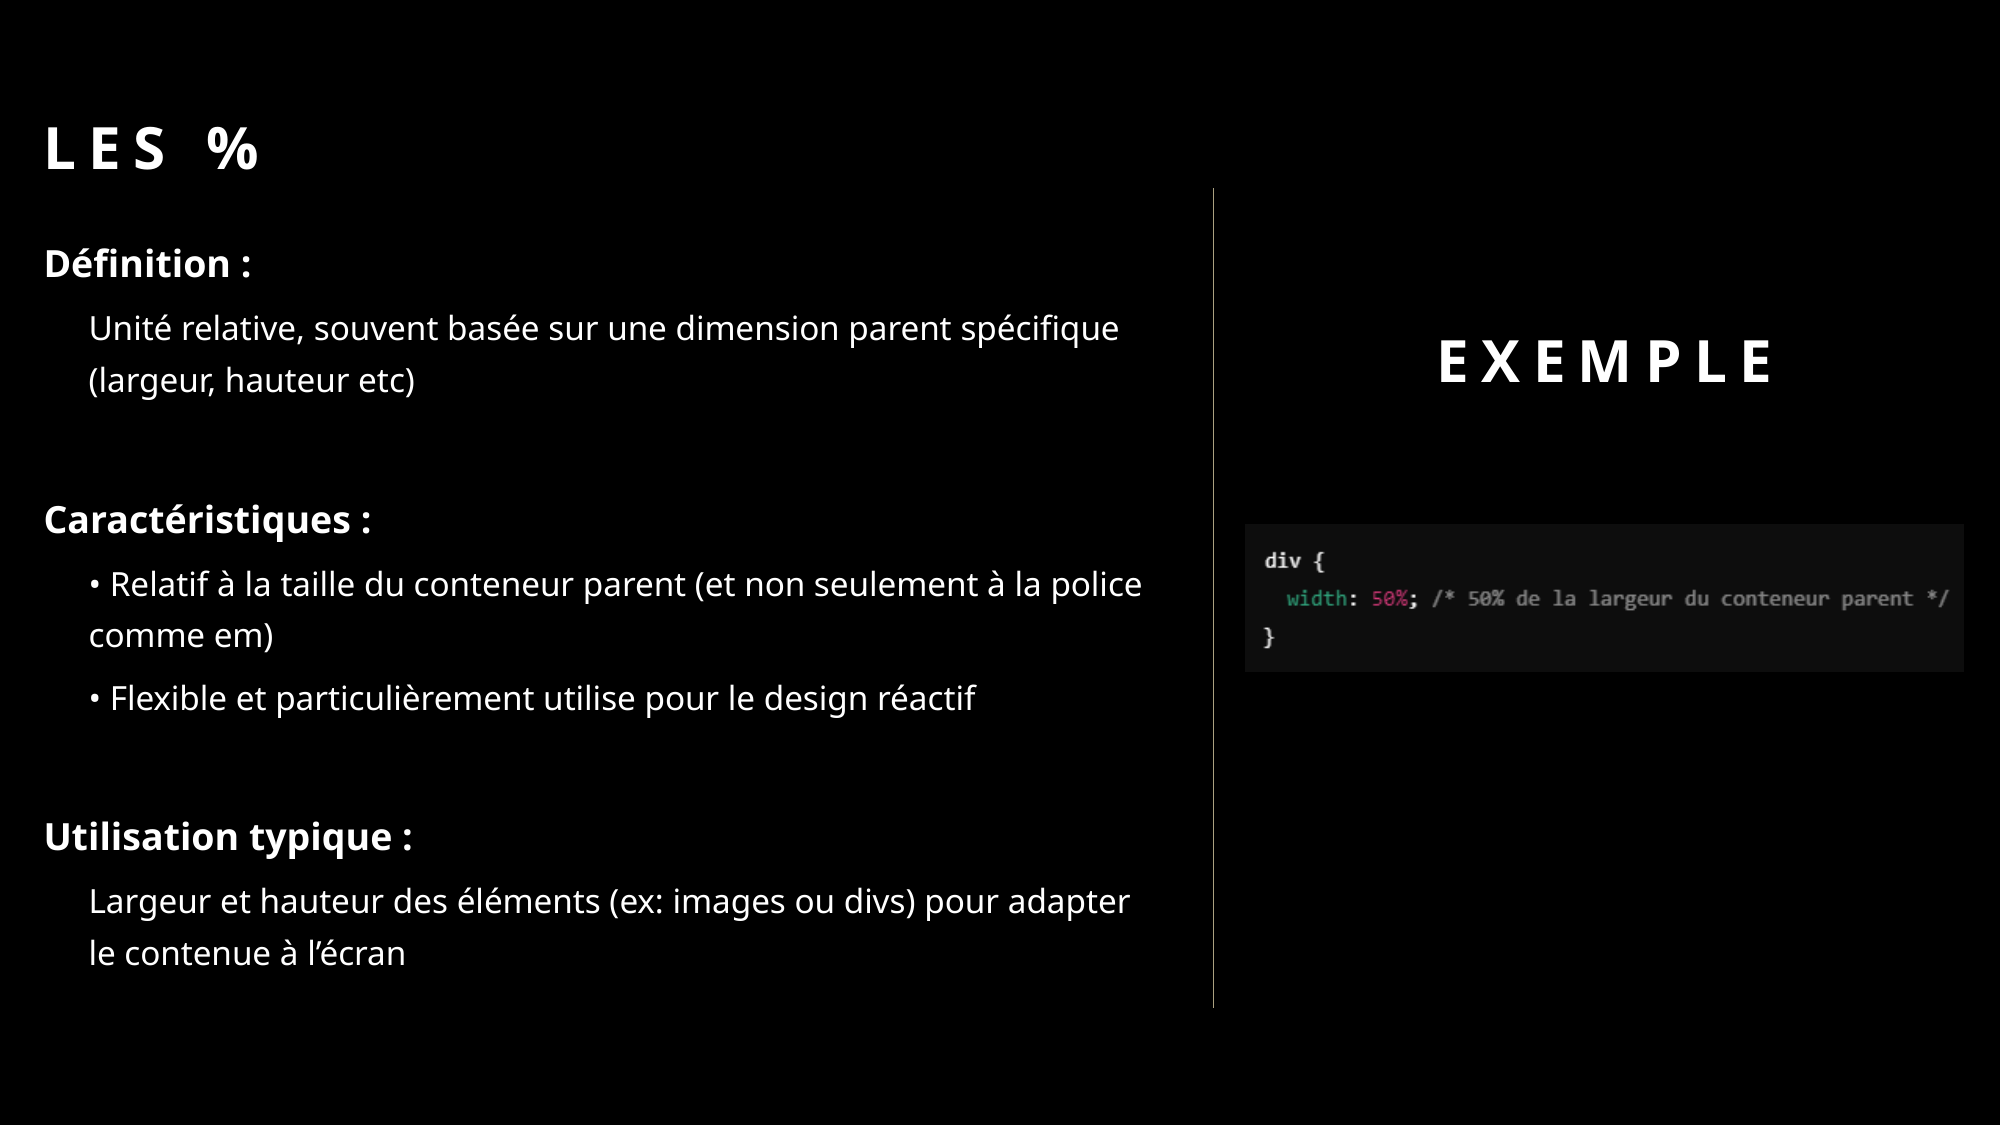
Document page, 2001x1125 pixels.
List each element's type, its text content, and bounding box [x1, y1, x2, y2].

list Définition : Unité relative, souvent basée sur une dimension parent spécifique (largeur, hauteur etc) Caractéristiques : • Relatif à la taille du conteneur parent (et non seulement à la police comme em) • Flexible et particulièrement utilise pour le design réactif Utilisation typique : Largeur et hauteur des éléments (ex: images ou divs) pour adapter le contenue à l’écran [28, 219, 1181, 1008]
title Les % [28, 47, 607, 189]
picture [1245, 524, 1964, 672]
text_box EXEMPLE [1421, 260, 1809, 402]
